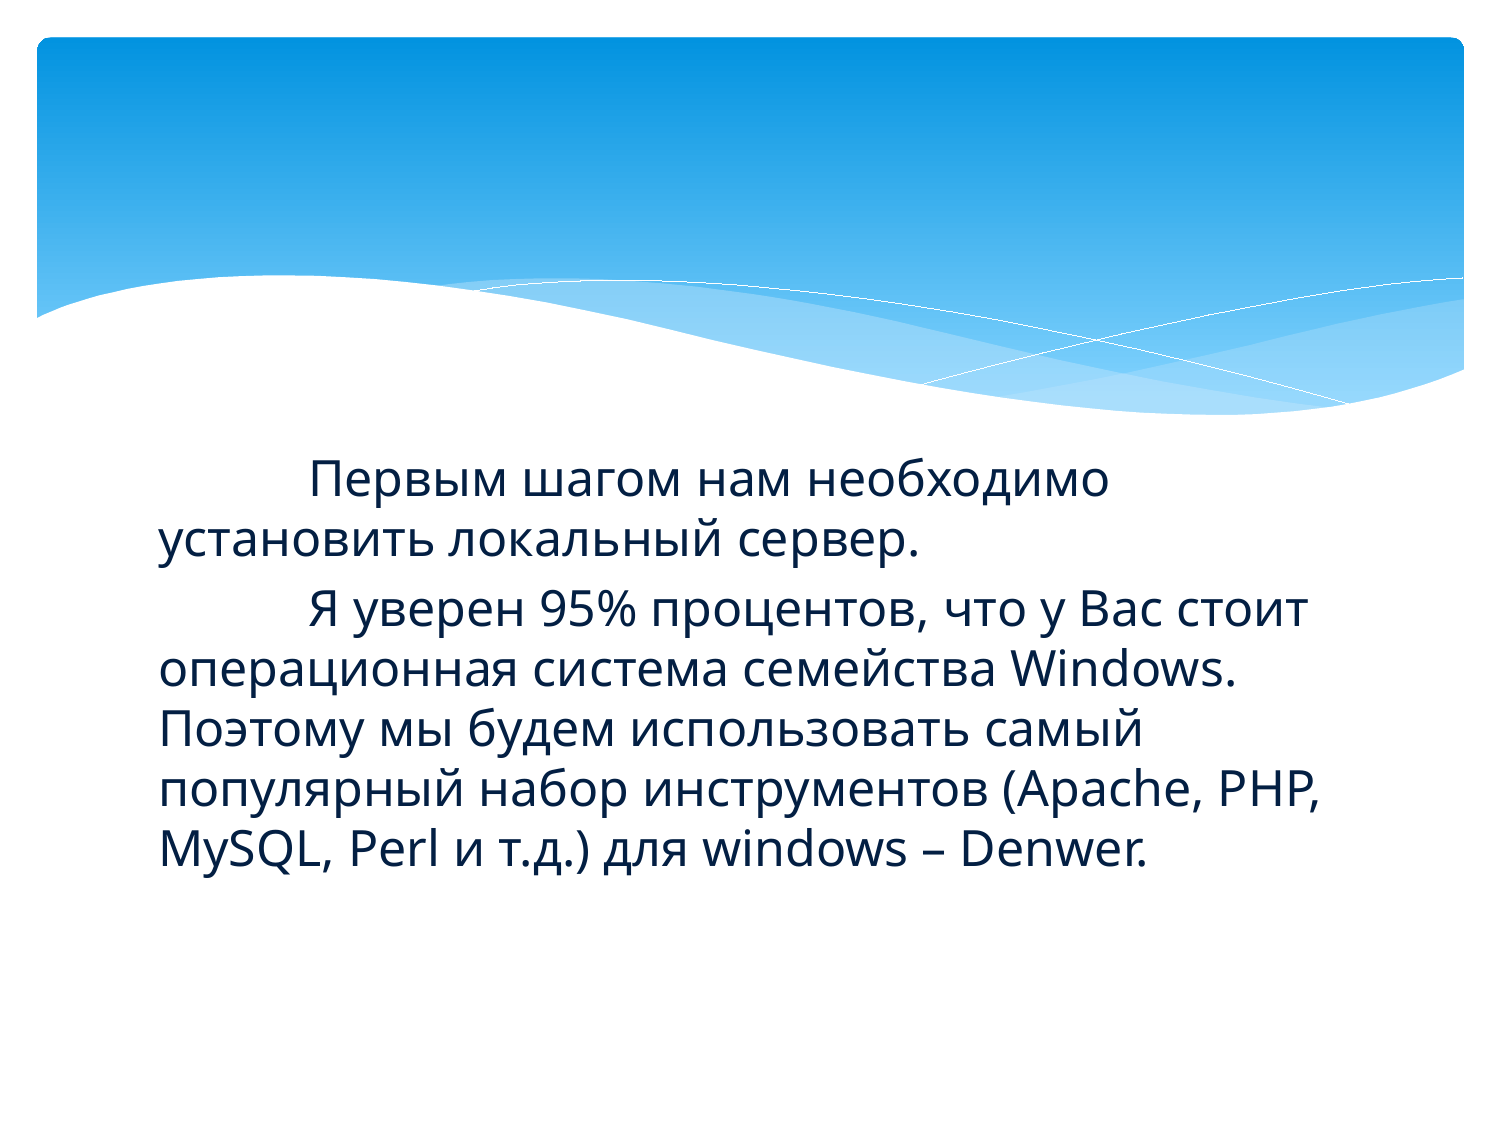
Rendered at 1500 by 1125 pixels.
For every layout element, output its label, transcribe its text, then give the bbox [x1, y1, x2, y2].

list Первым шагом нам необходимо установить локальный сервер. Я уверен 95% процентов, что у Вас стоит операционная система семейства Windows. Поэтому мы будем использовать самый популярный набор инструментов (Apache, PHP, MySQL, Perl и т.д.) для windows – Denwer. [143, 438, 1359, 1005]
